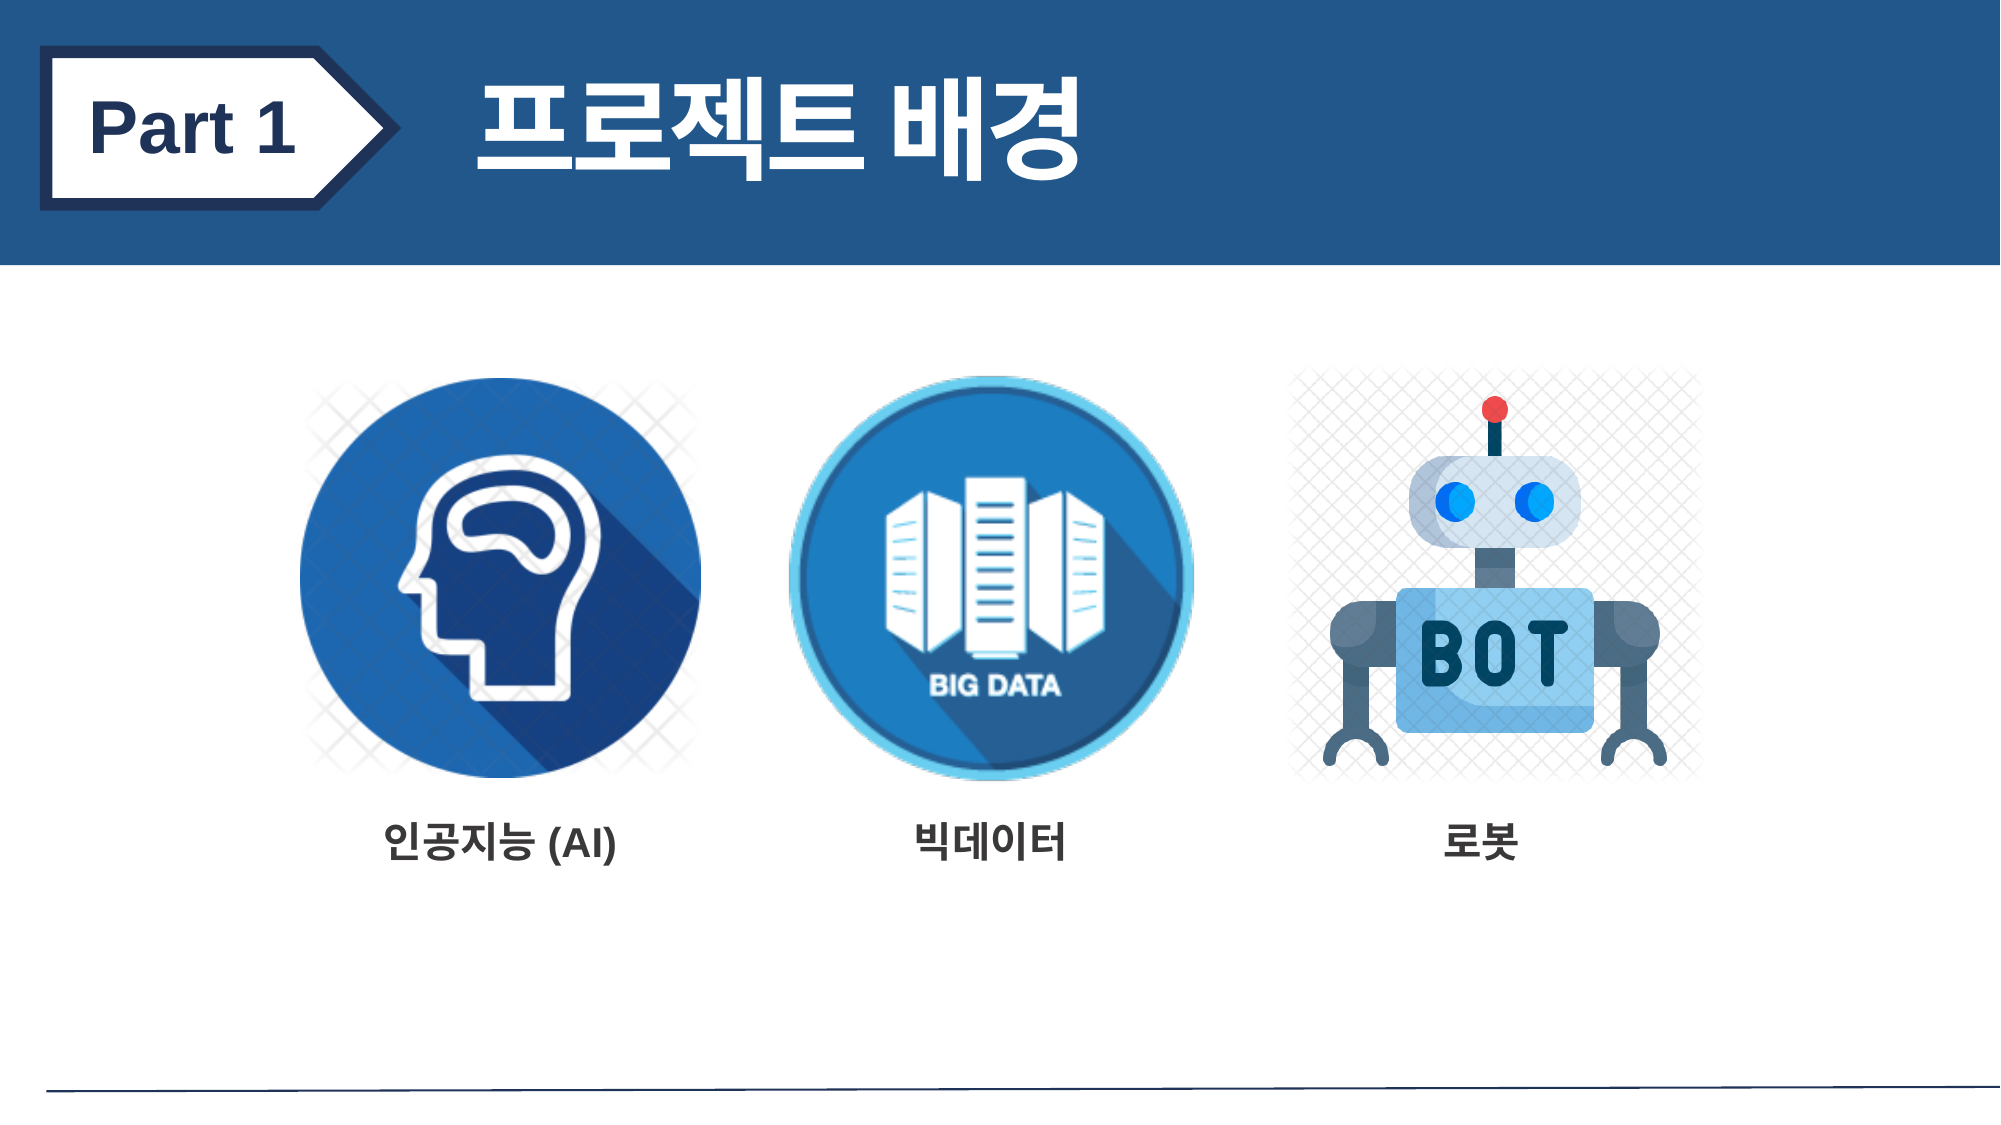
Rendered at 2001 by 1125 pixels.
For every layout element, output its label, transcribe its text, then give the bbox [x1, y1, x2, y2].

text_box 프로젝트 배경 [458, 51, 1104, 202]
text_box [366, 808, 1539, 875]
picture [749, 336, 1233, 820]
picture [300, 378, 701, 779]
text_box [0, 0, 2000, 266]
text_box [46, 51, 393, 205]
picture [1283, 363, 1706, 785]
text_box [46, 1086, 2000, 1092]
